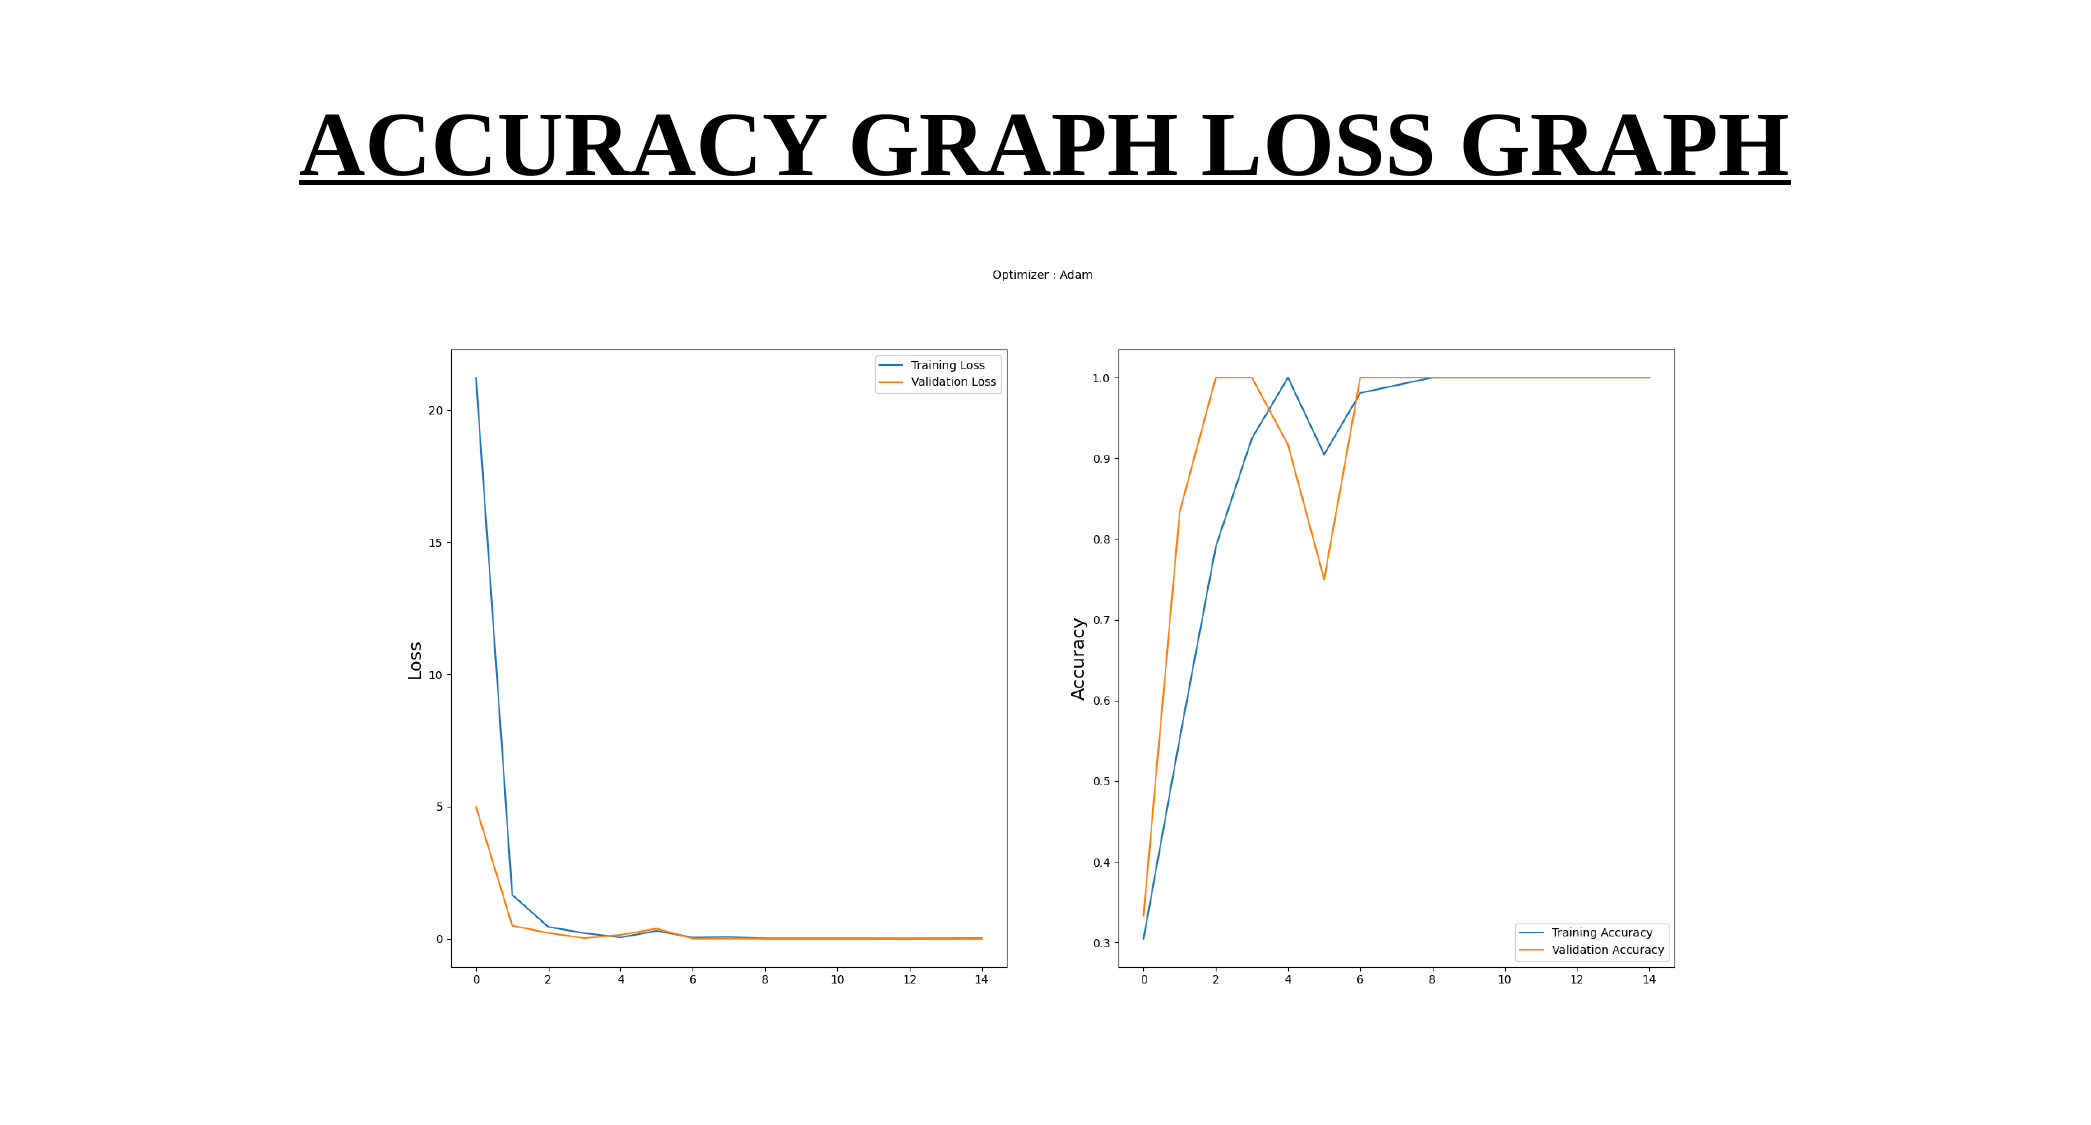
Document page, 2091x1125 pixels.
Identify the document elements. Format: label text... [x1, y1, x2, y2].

title ACCURACY GRAPH LOSS GRAPH [104, 45, 1987, 233]
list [396, 262, 1695, 1006]
